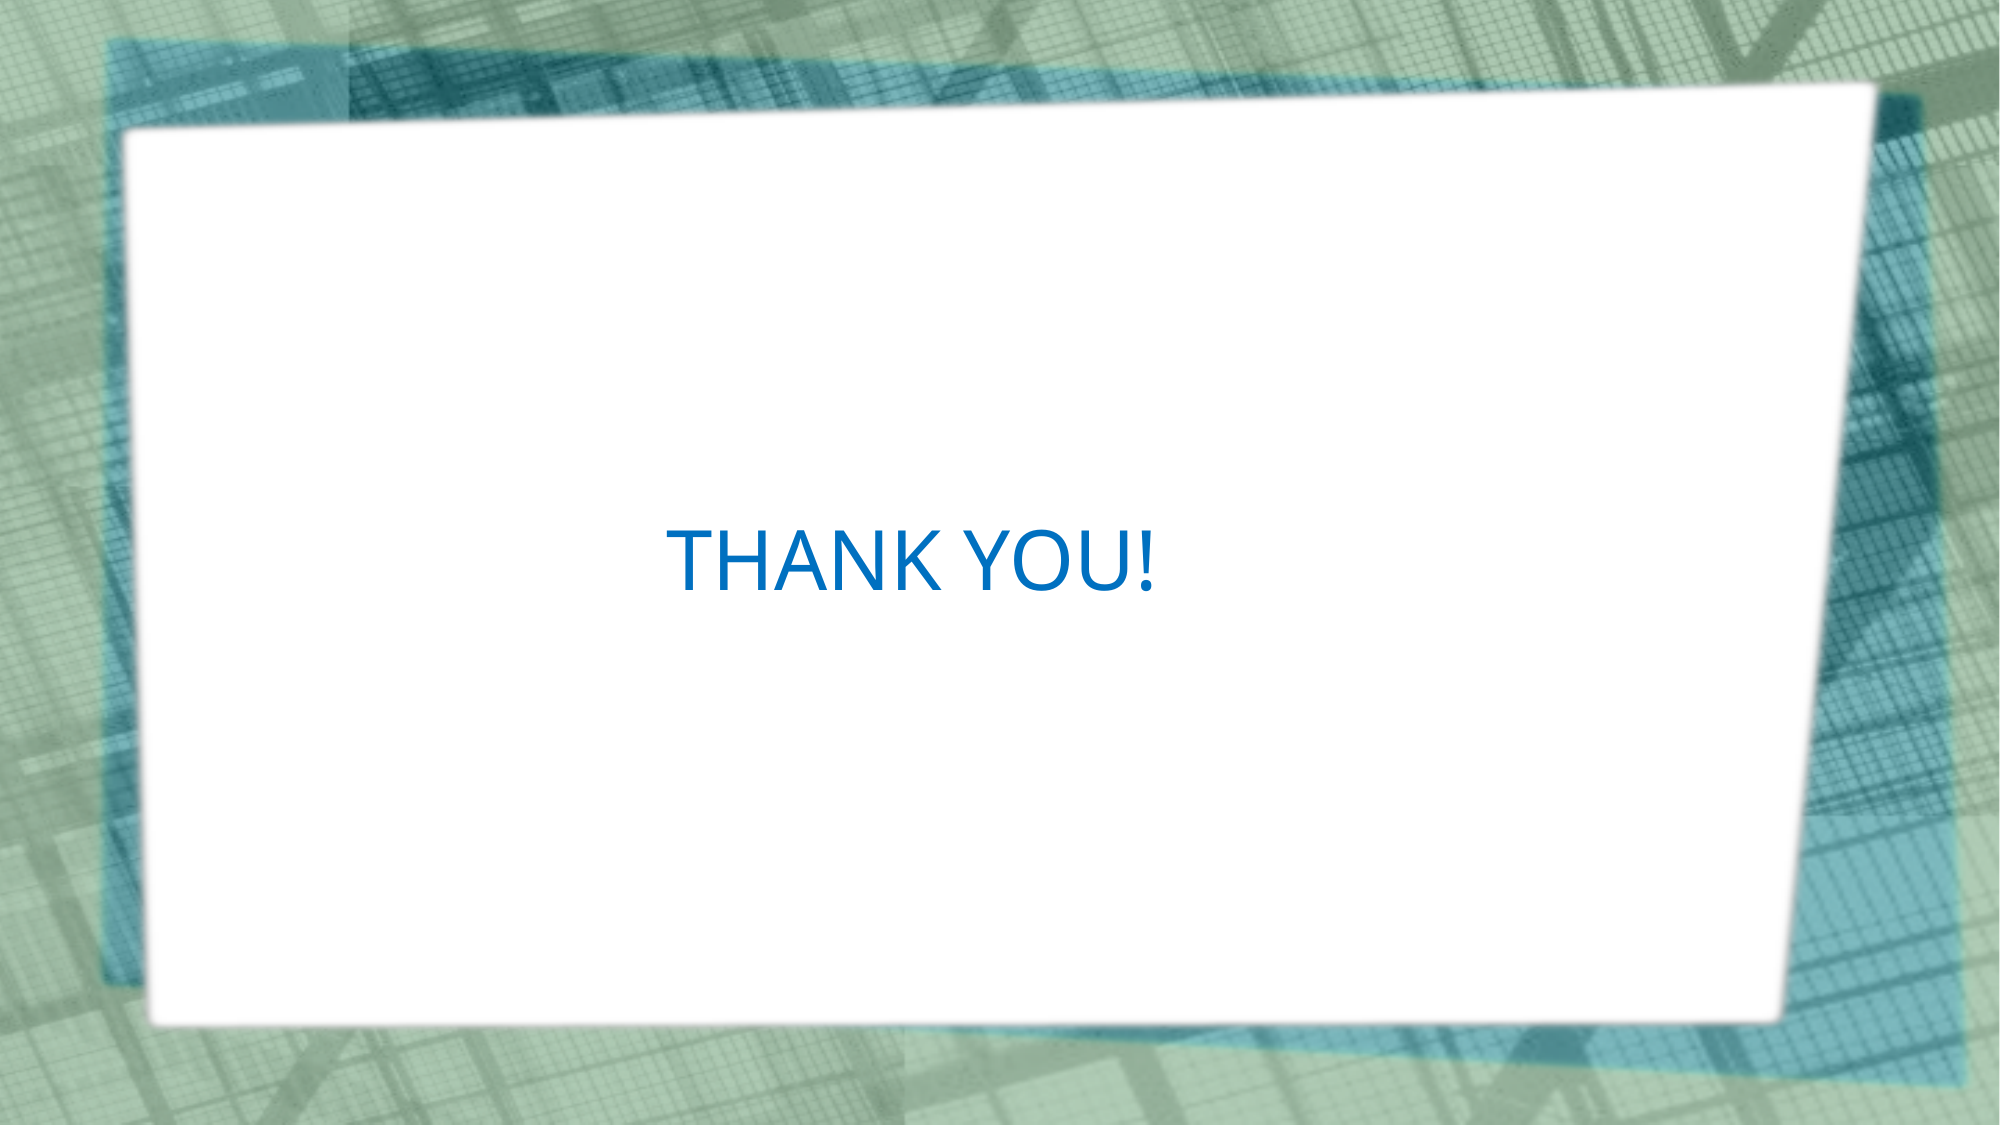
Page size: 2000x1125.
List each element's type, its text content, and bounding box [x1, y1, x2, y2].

picture [0, 0, 2000, 1125]
text_box THANK YOU! [412, 500, 1413, 615]
